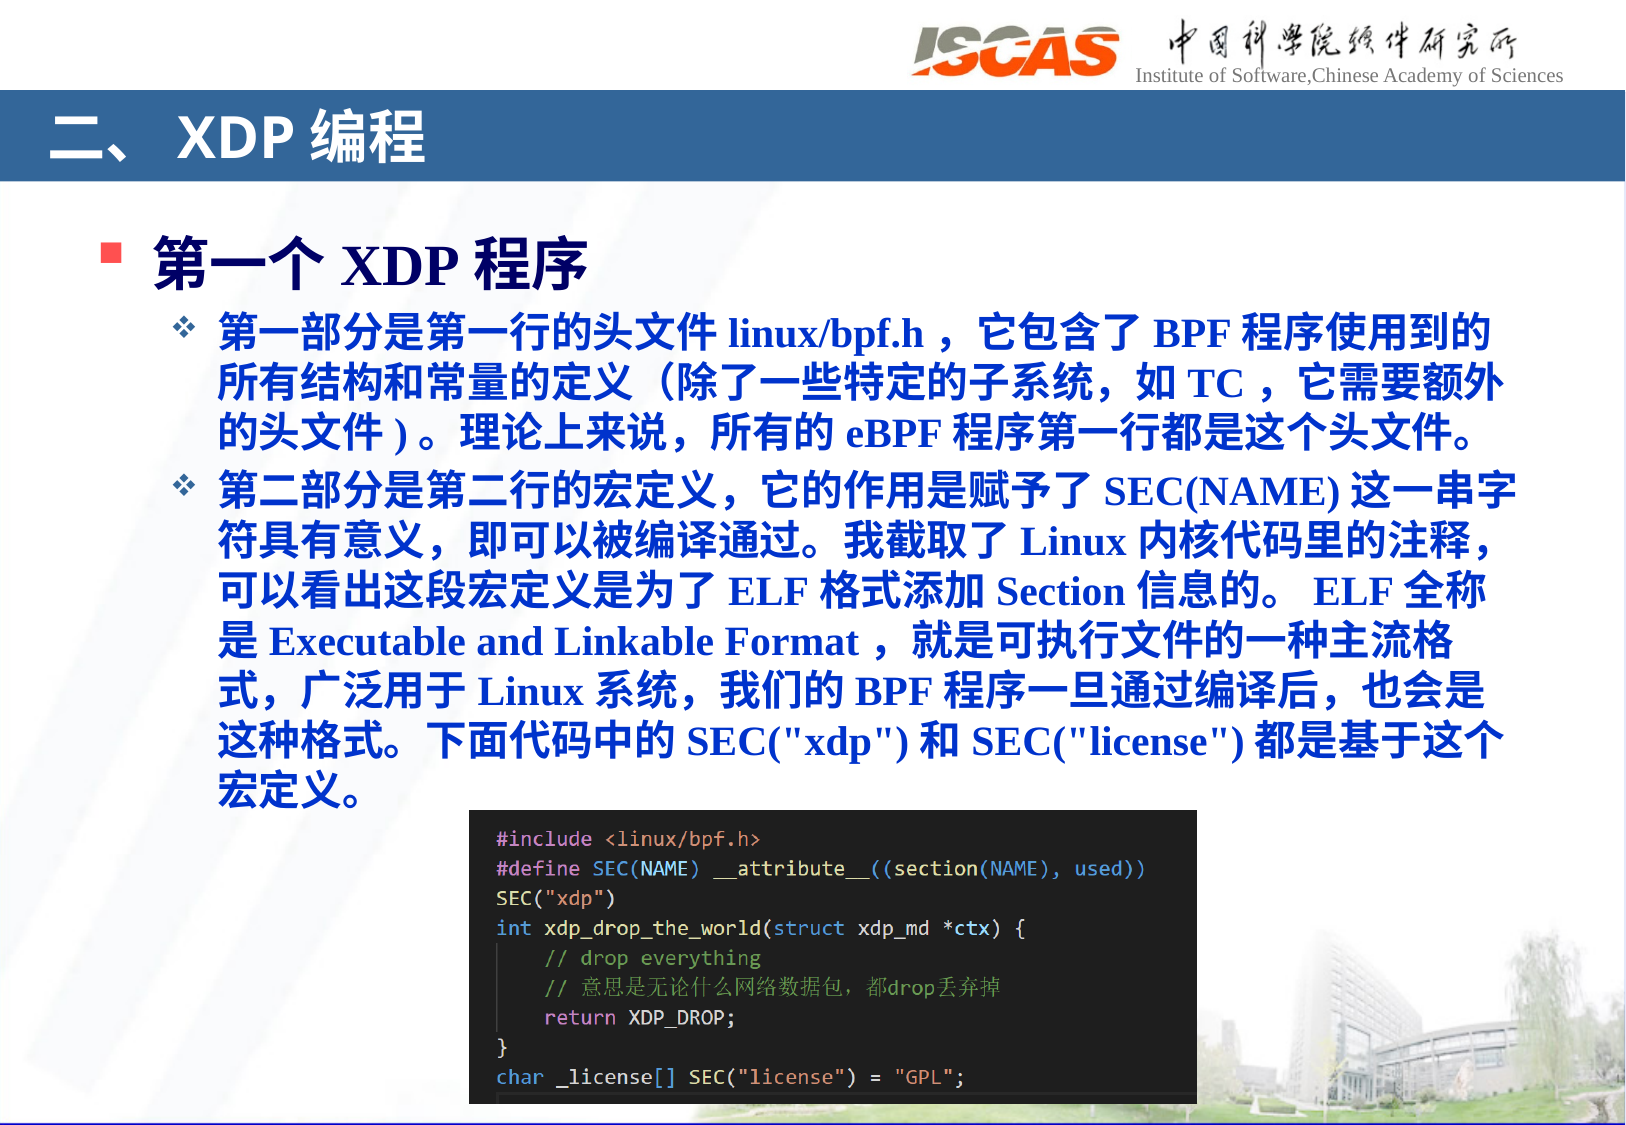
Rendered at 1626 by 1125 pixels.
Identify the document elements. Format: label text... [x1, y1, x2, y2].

picture [0, 92, 1626, 1125]
list 第一个XDP程序 第一部分是第一行的头文件linux/bpf.h，它包含了BPF程序使用到的所有结构和常量的定义（除了一些特定的子系统，如TC，它需要额外的头文件)。理论上来说，所有的eBPF程序第一行都是这个头文件。 第二部分是第二行的宏定义，它的作用是赋予了SEC(NAME)这一串字符具有意义，即可以被编译通过。我截取了Linux内核代码里的注释，可以看出这段宏定义是为了ELF格式添加Section信息的。ELF全称是Executable and Linkable Format，就是可执行文件的一种主流格式，广泛用于Linux系统，我们的BPF程序一旦通过编译后，也会是这种格式。下面代码中的SEC("xdp")和SEC("license")都是基于这个宏定义。 [79, 219, 1534, 1125]
picture [469, 810, 1197, 1104]
title 二、XDP编程 [0, 89, 1625, 182]
picture [1166, 15, 1519, 71]
picture [907, 18, 1132, 87]
